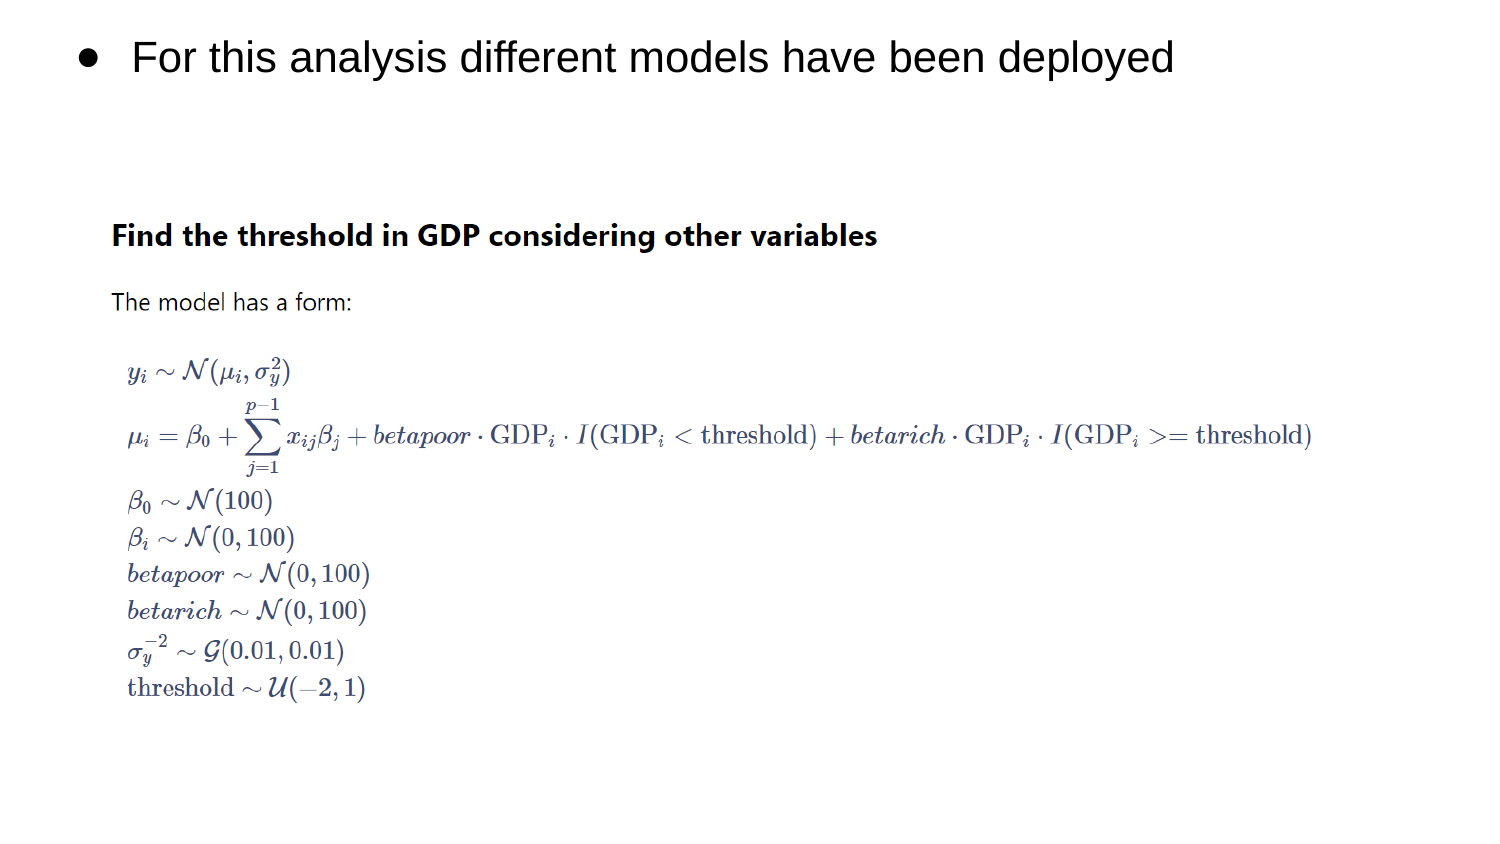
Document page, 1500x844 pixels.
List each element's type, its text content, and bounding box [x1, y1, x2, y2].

picture [32, 214, 1346, 730]
list For this analysis different models have been deployed [41, 19, 1439, 128]
